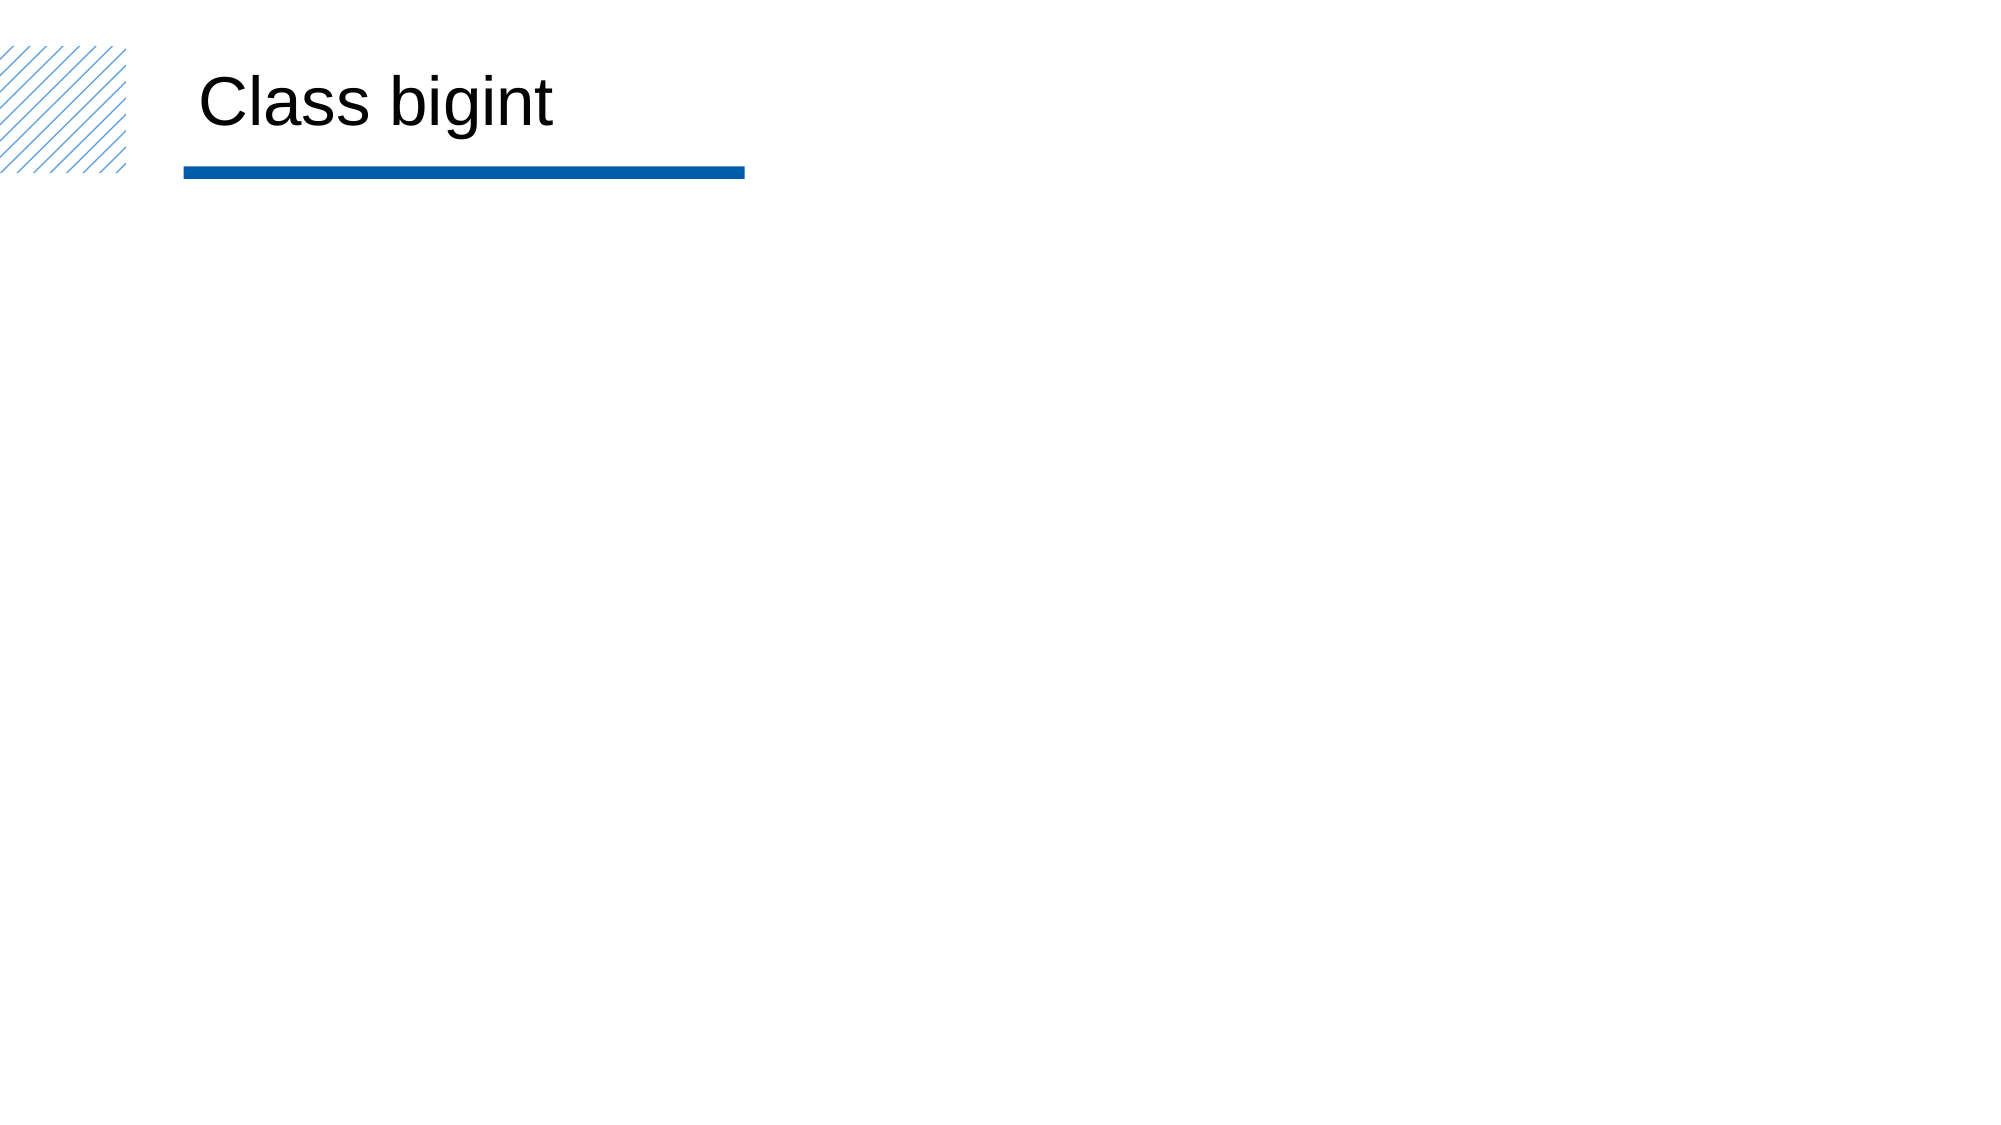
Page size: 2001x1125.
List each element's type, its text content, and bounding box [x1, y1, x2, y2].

picture [0, 46, 126, 173]
list Class bigint [183, 58, 1780, 149]
